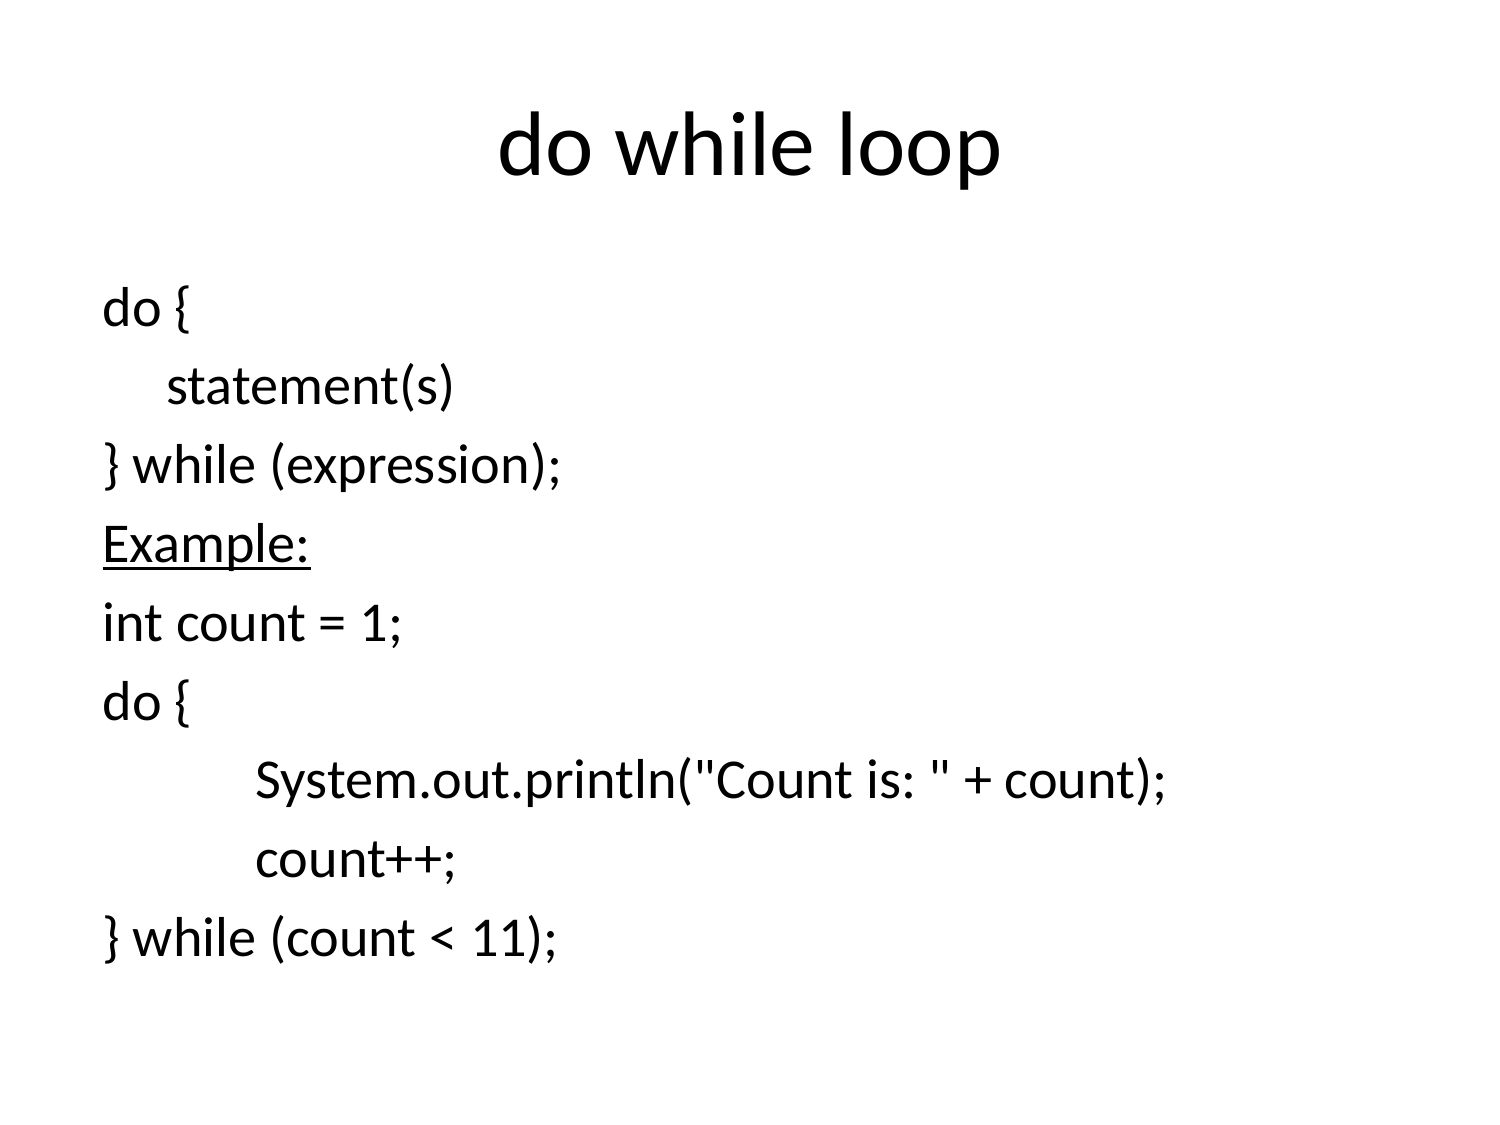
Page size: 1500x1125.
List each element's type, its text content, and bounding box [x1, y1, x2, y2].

title do while loop [75, 45, 1425, 233]
list do { statement(s) } while (expression); Example: int count = 1; do { System.out.println("Count is: " + count); count++; } while (count < 11); [87, 262, 1400, 1005]
